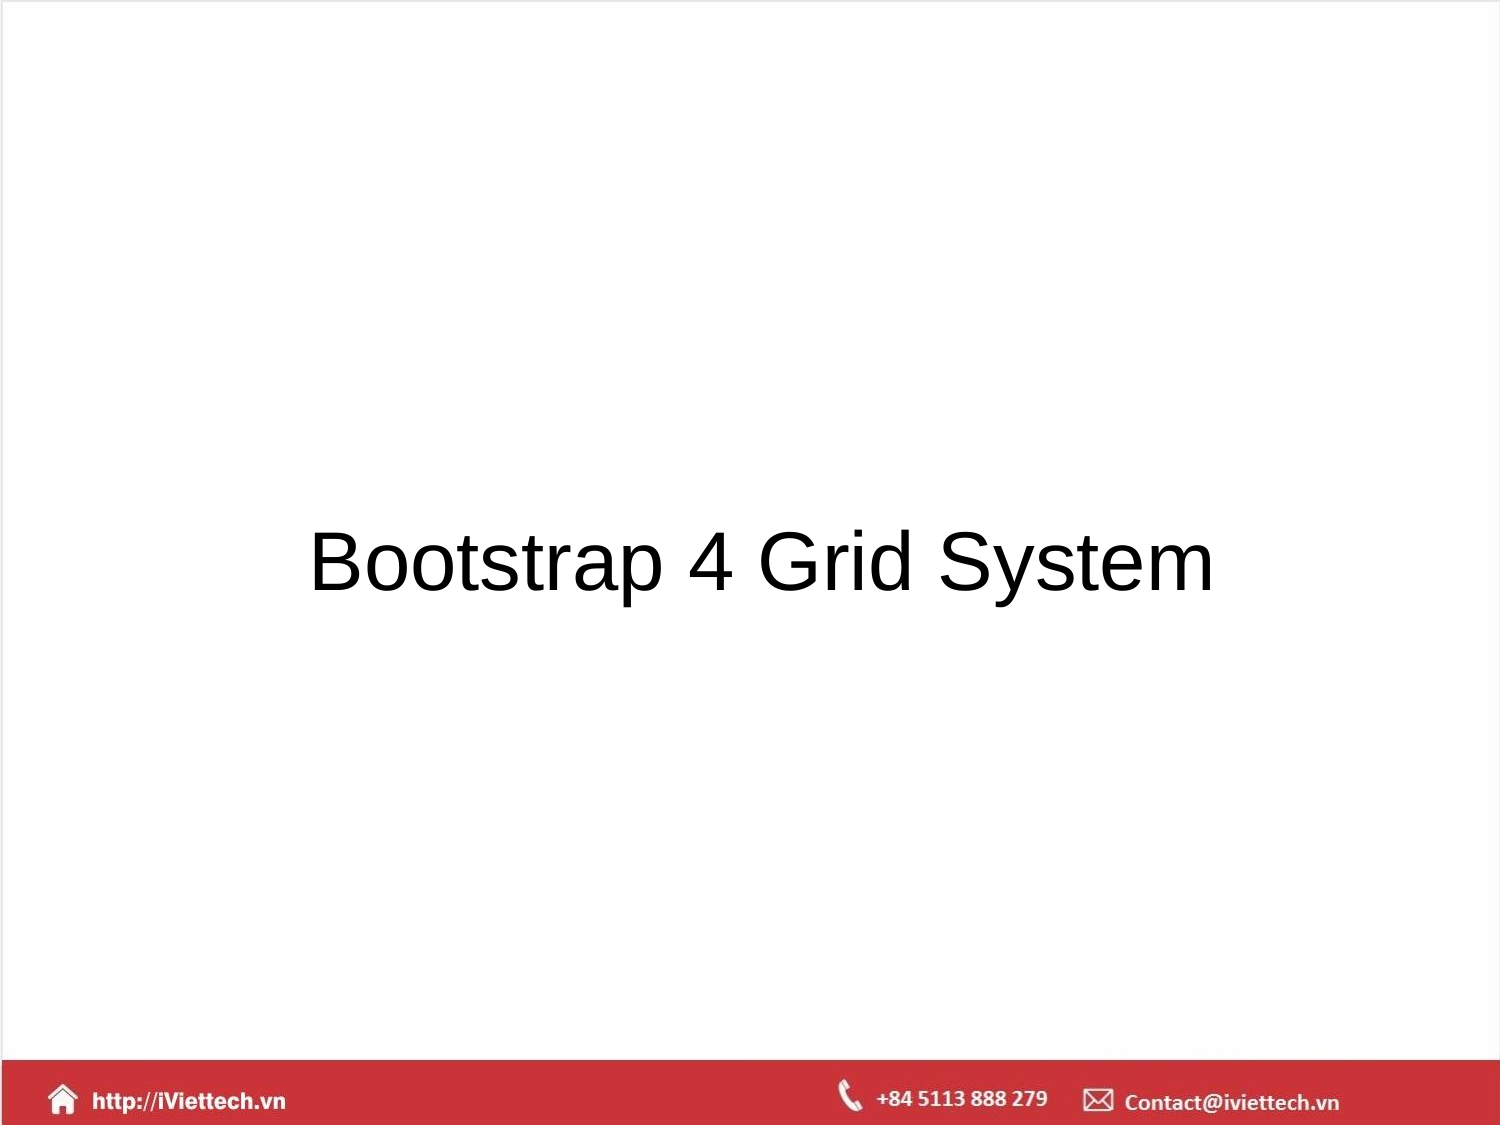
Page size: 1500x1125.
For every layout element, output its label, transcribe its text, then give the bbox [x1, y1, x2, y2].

subtitle Bootstrap 4 Grid System [162, 500, 1363, 688]
picture [0, 0, 1500, 1125]
